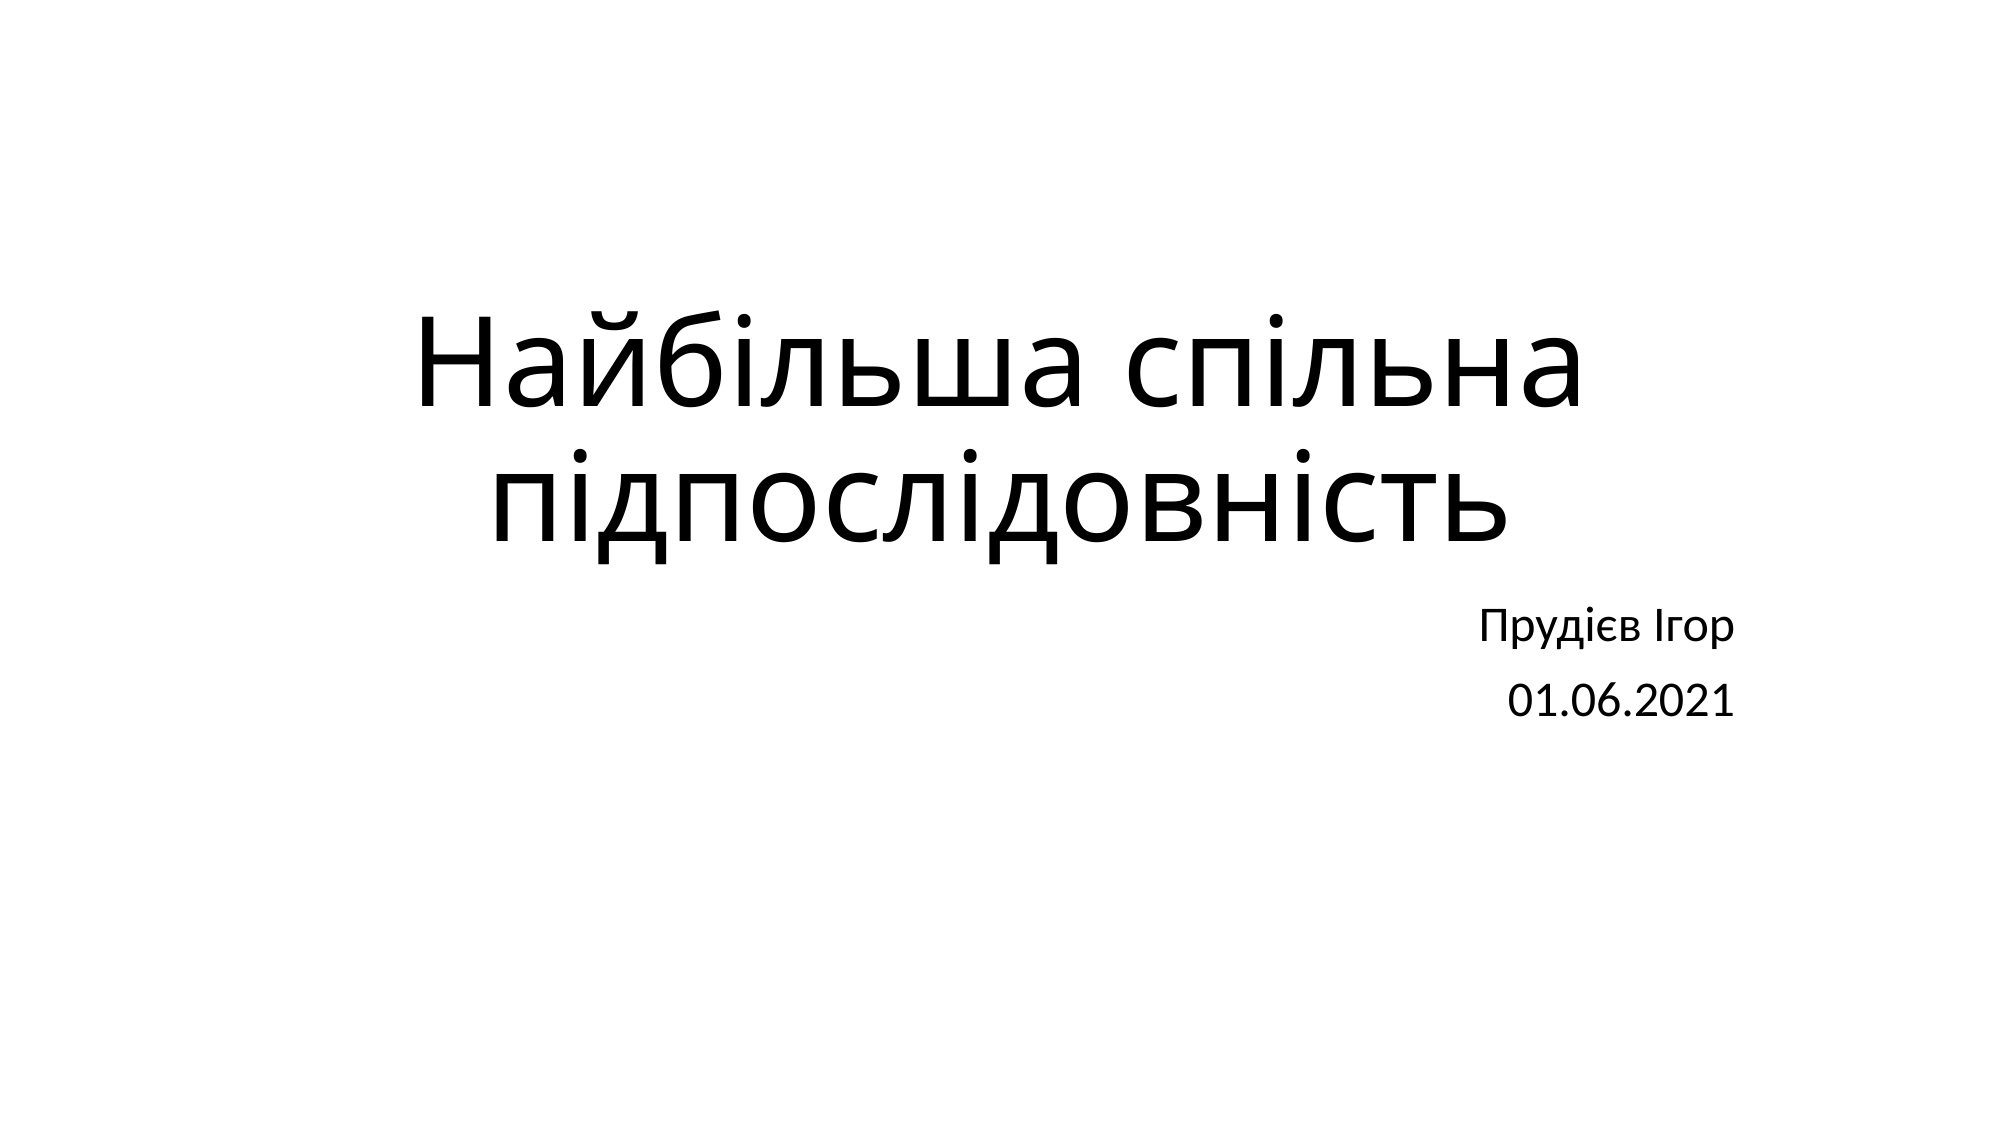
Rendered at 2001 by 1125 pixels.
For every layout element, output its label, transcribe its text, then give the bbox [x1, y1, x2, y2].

subtitle Прудієв Ігор 01.06.2021 [249, 590, 1750, 863]
title Найбільша спільна підпослідовність [249, 184, 1750, 576]
